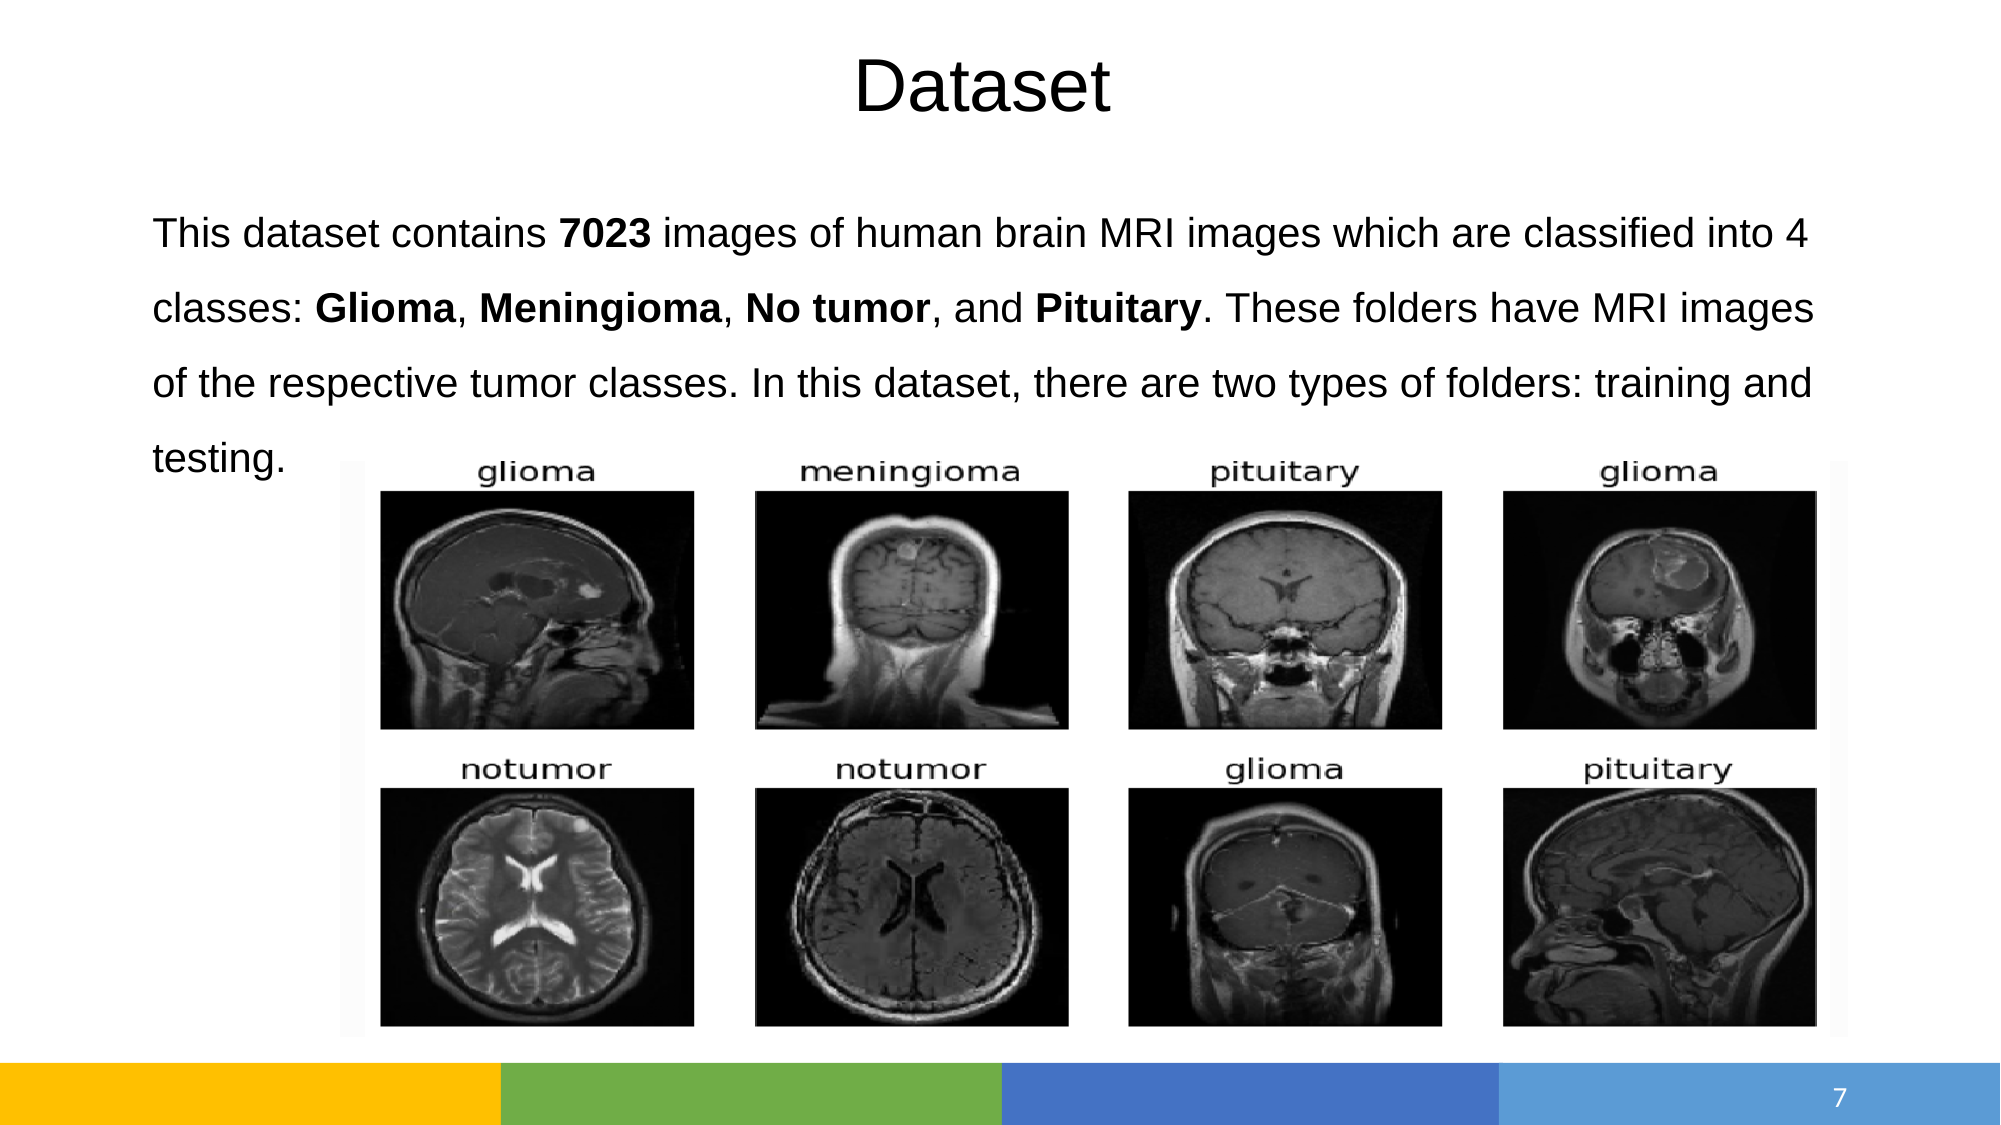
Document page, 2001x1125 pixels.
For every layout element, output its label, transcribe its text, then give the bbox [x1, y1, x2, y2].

picture [340, 461, 1848, 1037]
title Dataset [137, 8, 1848, 167]
text_box This dataset contains 7023 images of human brain MRI images which are classified into 4 classes: Glioma, Meningioma, No tumor, and Pituitary. These folders have MRI images of the respective tumor classes. In this dataset, there are two types of folders: training and testing. [137, 173, 1848, 538]
slide_number 7 [1412, 1065, 1863, 1125]
